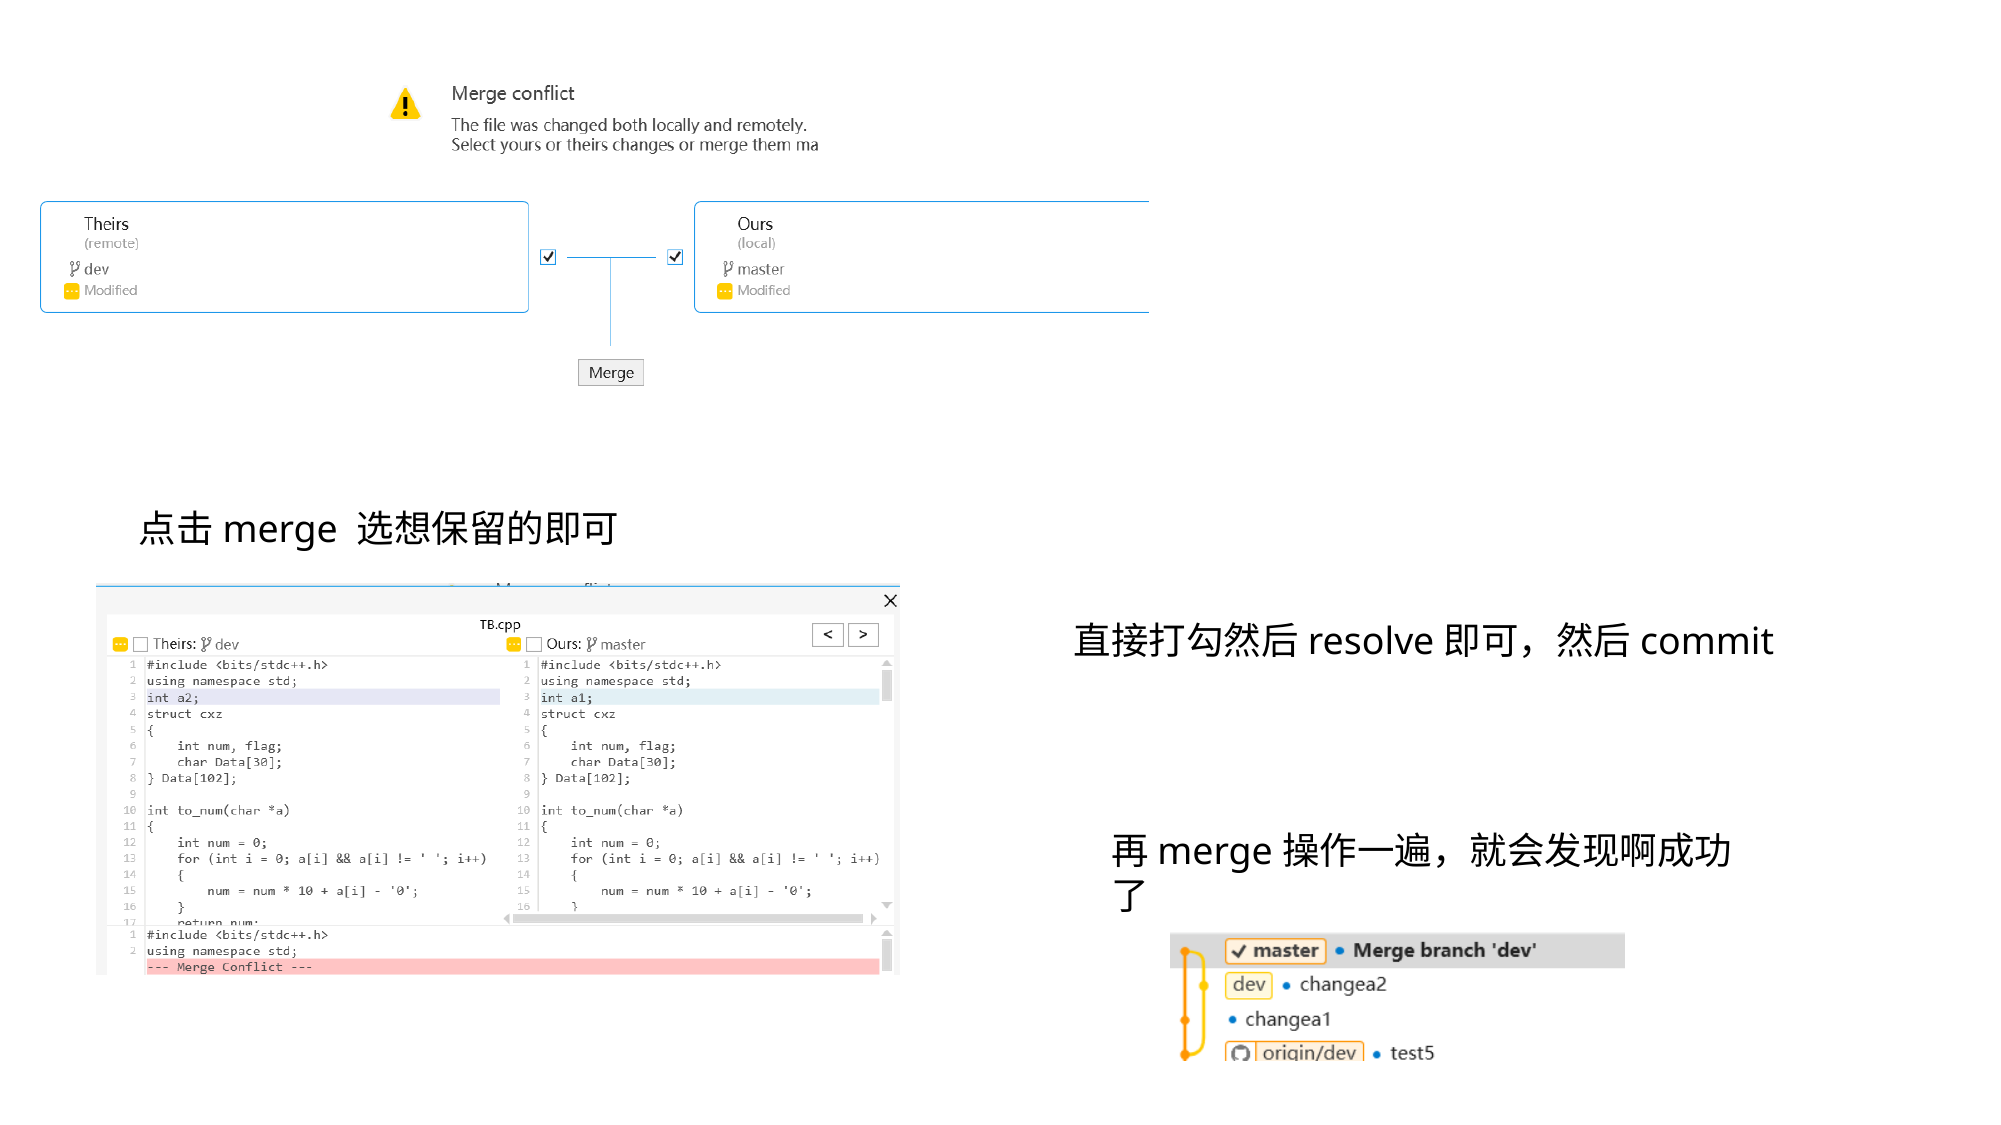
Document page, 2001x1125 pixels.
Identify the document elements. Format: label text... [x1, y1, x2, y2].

picture [1170, 932, 1625, 1061]
text_box 直接打勾然后resolve即可，然后commit [1059, 609, 1814, 669]
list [31, 59, 1149, 556]
text_box 再merge操作一遍，就会发现啊成功了 [1096, 819, 1783, 925]
text_box 点击merge 选想保留的即可 [123, 497, 1568, 558]
picture [96, 583, 900, 975]
